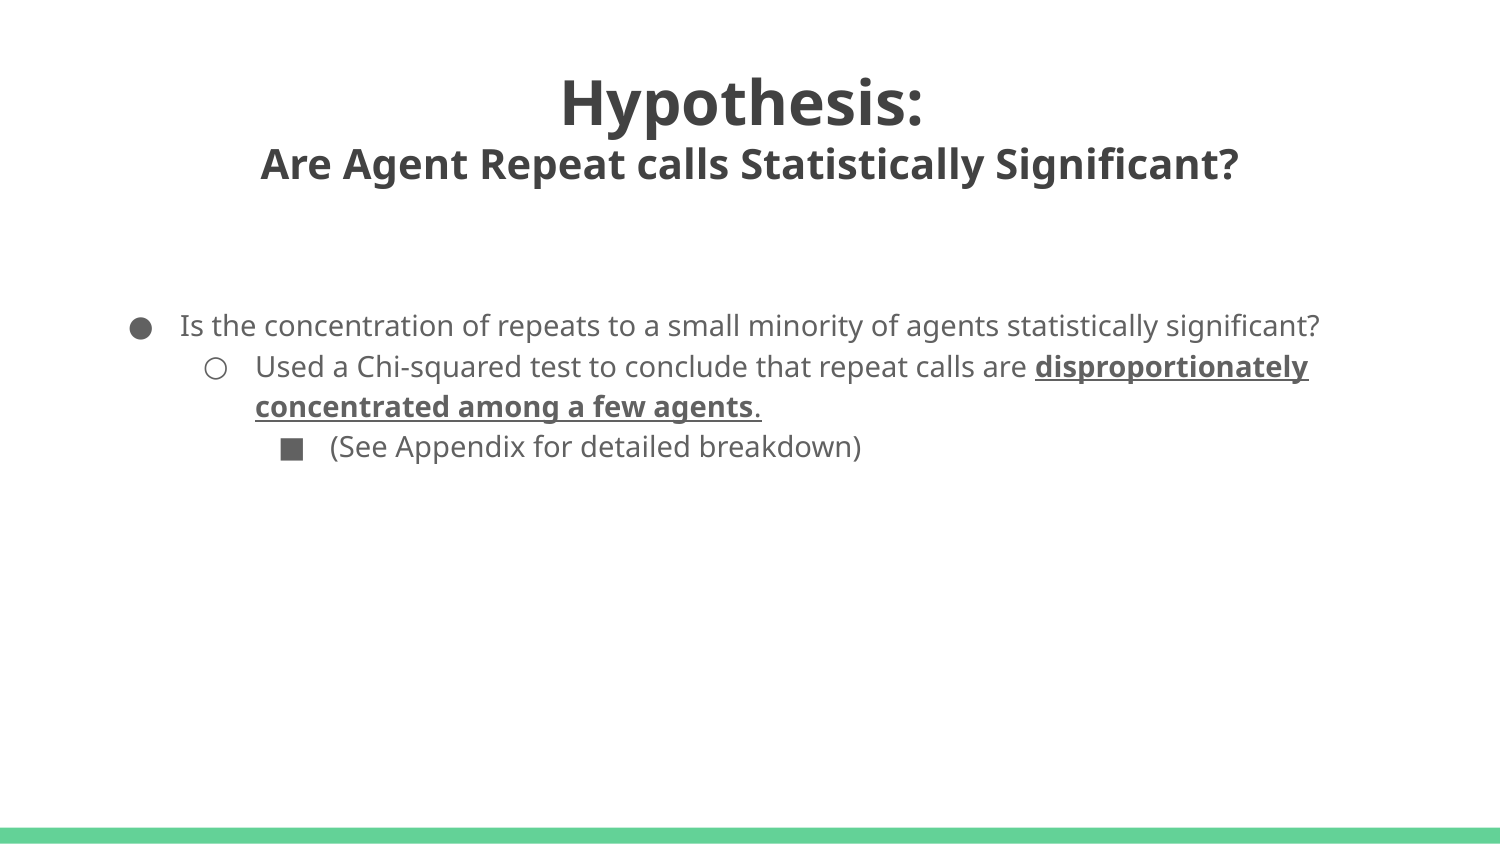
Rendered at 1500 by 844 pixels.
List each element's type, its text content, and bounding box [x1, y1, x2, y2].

list Is the concentration of repeats to a small minority of agents statistically significant? Used a Chi-squared test to conclude that repeat calls are disproportionately concentrated among a few agents. (See Appendix for detailed breakdown) [90, 287, 1410, 757]
title Hypothesis: Are Agent Repeat calls Statistically Significant? [45, 47, 1455, 218]
